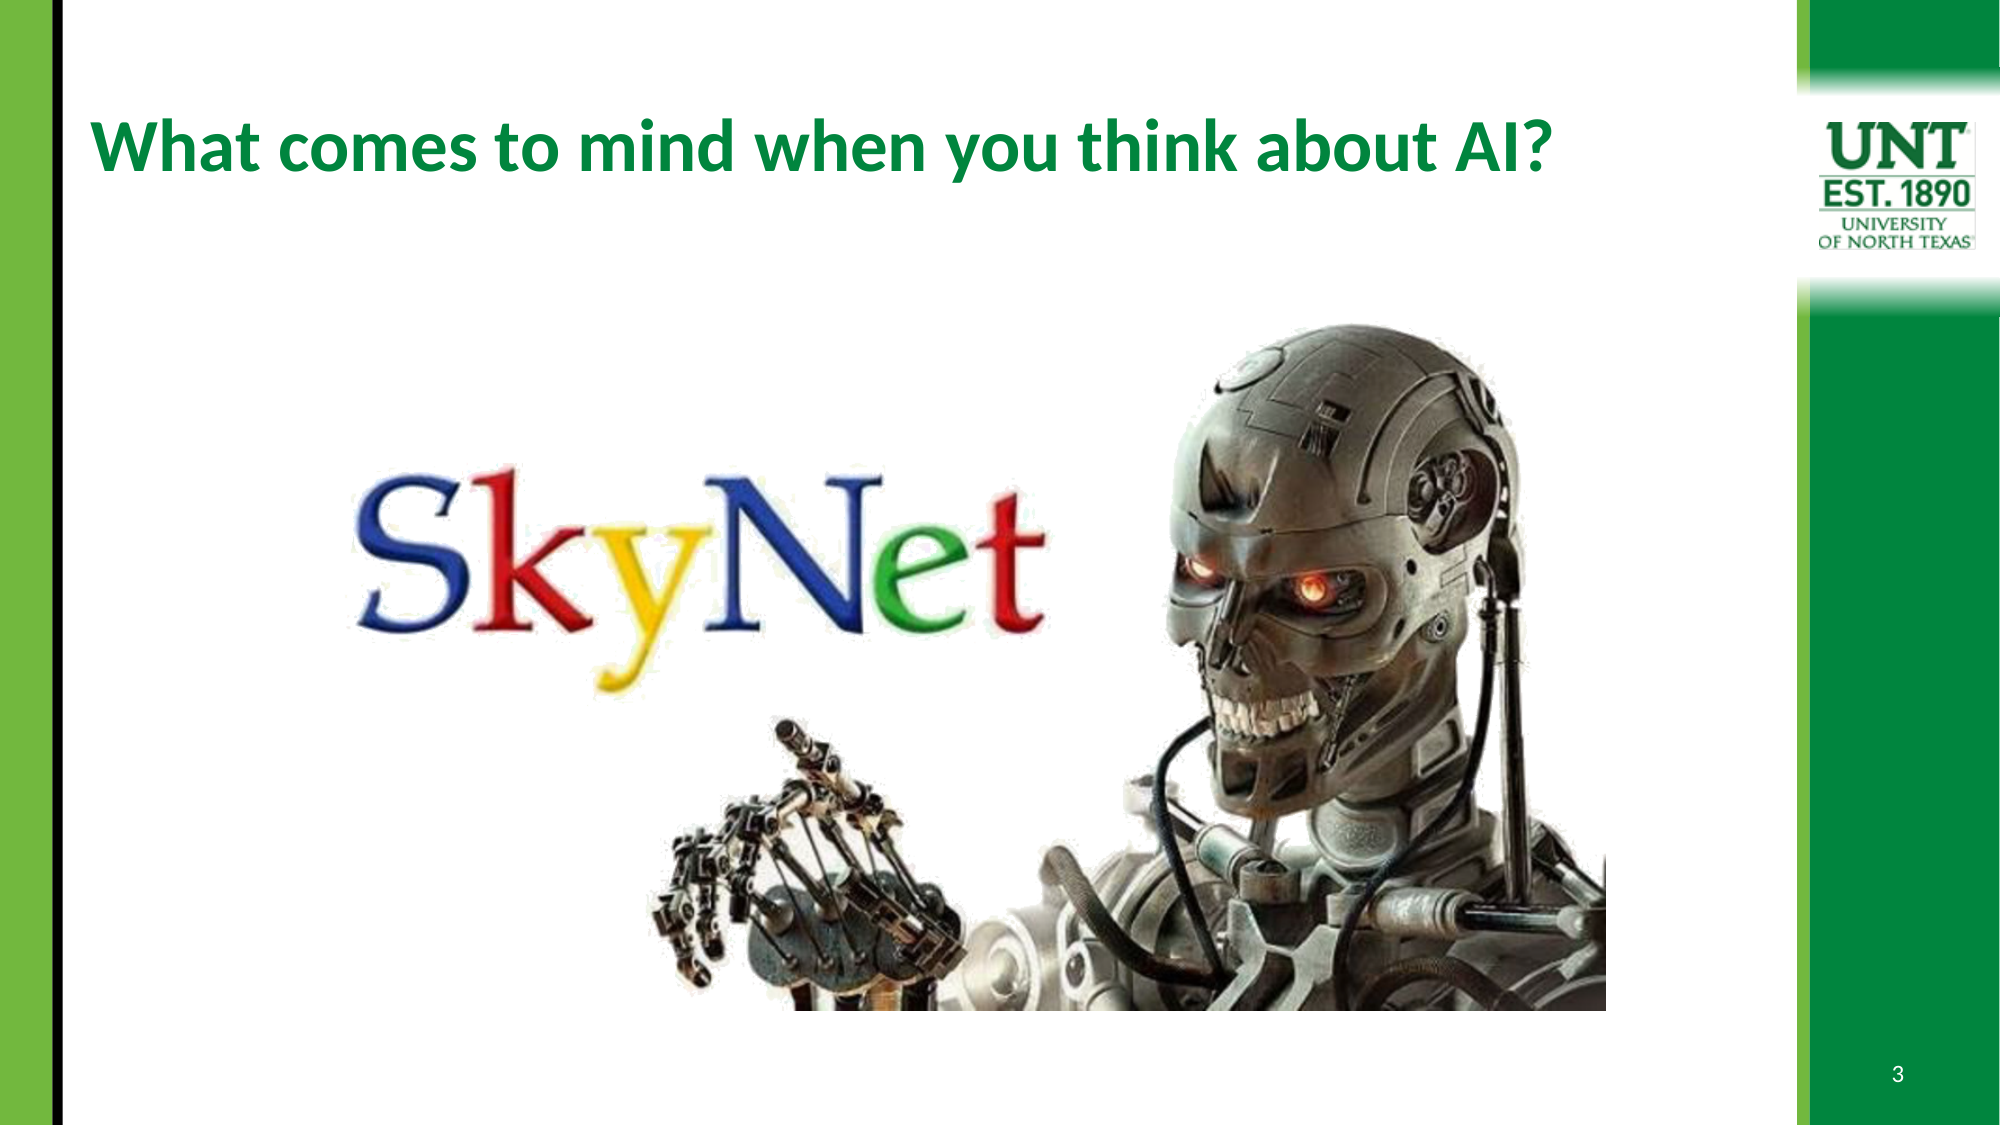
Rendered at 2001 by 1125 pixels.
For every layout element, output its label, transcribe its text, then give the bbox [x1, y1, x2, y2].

title What comes to mind when you think about AI? [75, 59, 1786, 234]
slide_number 3 [1859, 1042, 1937, 1103]
picture [255, 283, 1606, 1011]
picture [1819, 122, 1977, 251]
